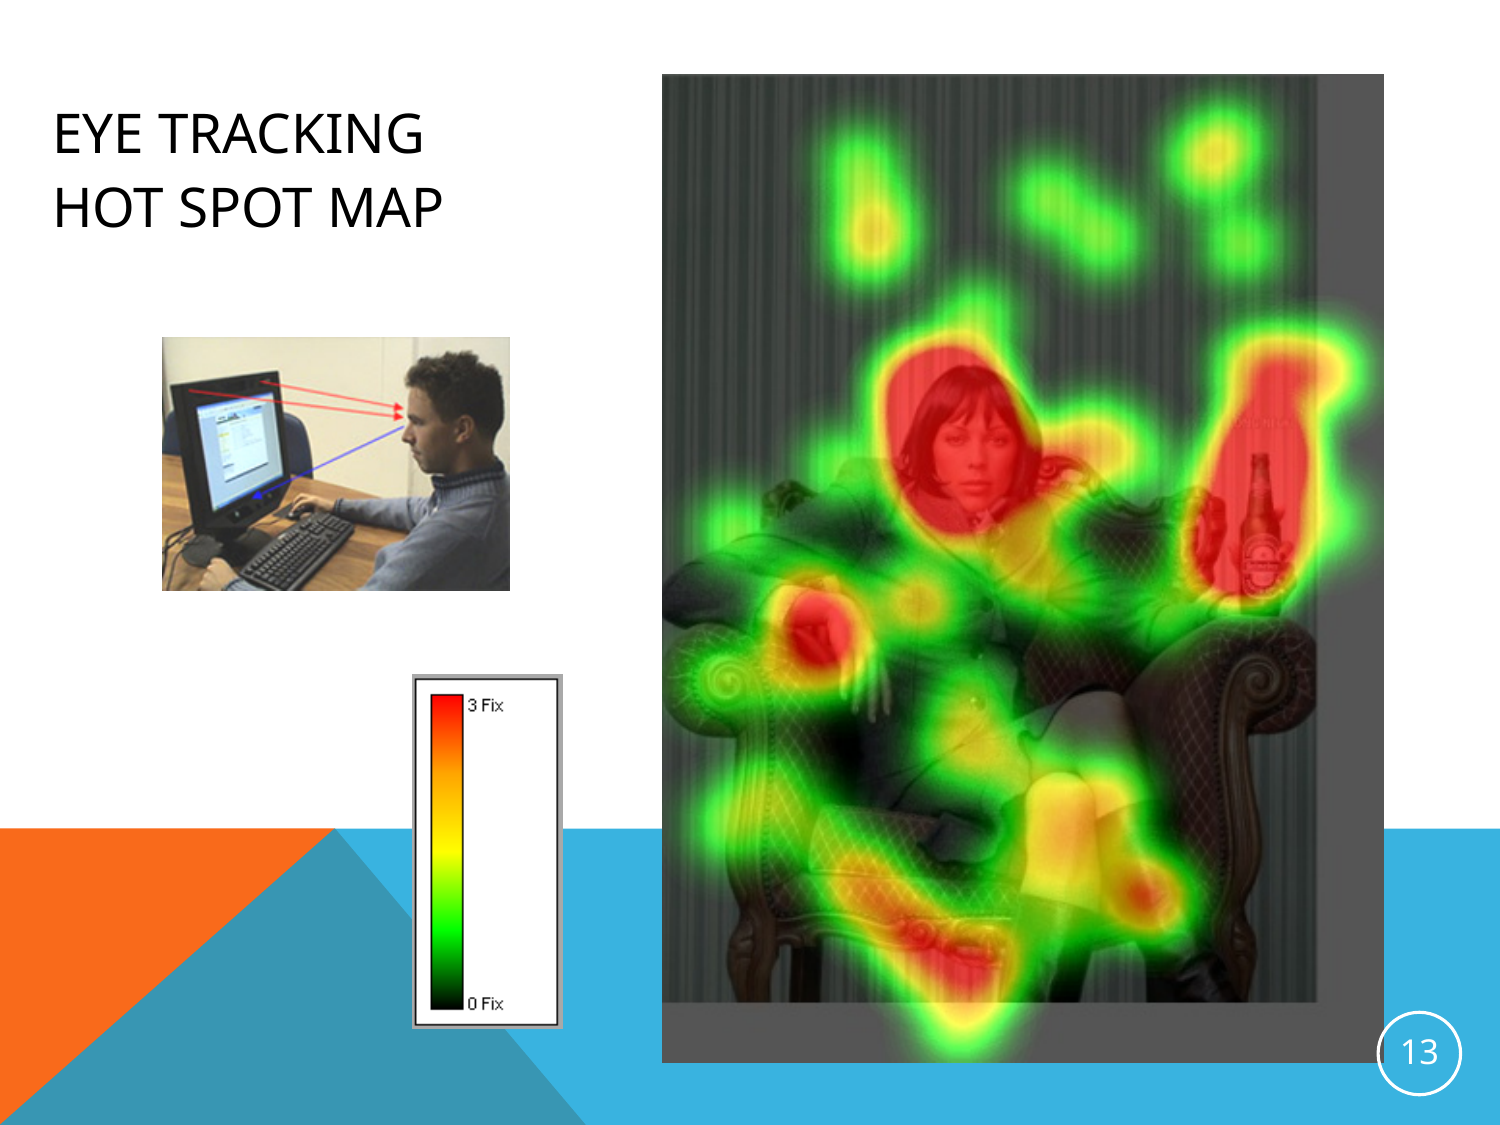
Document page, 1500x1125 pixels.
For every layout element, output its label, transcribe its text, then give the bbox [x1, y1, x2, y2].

picture [412, 674, 563, 1029]
slide_number 13 [1380, 1010, 1463, 1097]
text_box Eye tracking Hot Spot Map [37, 87, 600, 328]
picture [662, 74, 1385, 1063]
picture [162, 337, 510, 591]
